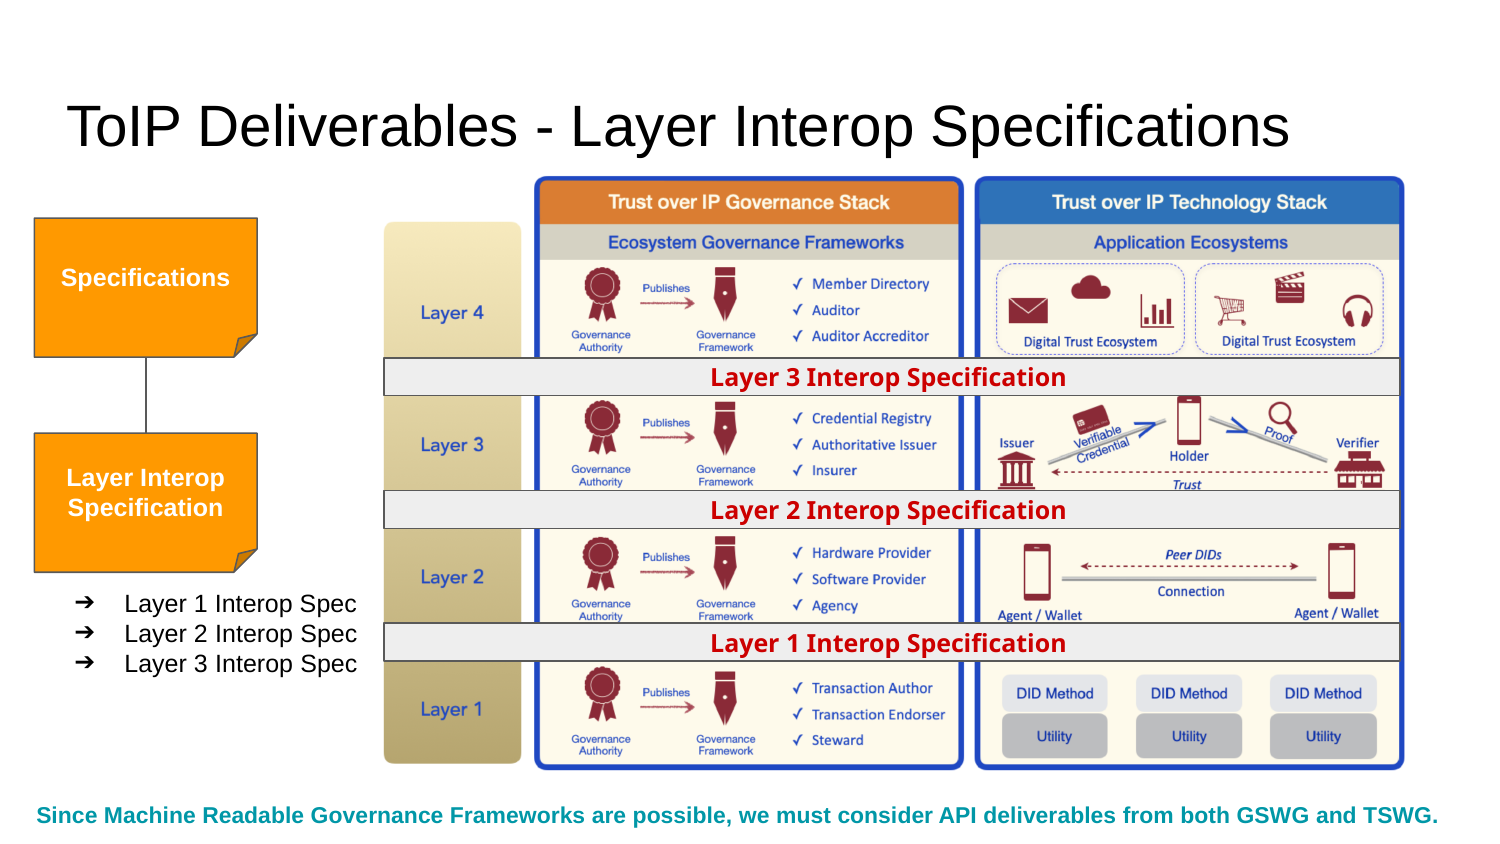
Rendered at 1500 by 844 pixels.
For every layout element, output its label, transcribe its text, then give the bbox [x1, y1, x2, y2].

text_box Since Machine Readable Governance Frameworks are possible, we must consider API deliverables from both GSWG and TSWG. [21, 785, 1465, 829]
text_box Specifications [34, 218, 258, 358]
picture [372, 166, 1419, 786]
title ToIP Deliverables - Layer Interop Specifications [51, 72, 1449, 167]
text_box Layer 1 Interop Spec Layer 2 Interop Spec Layer 3 Interop Spec [34, 572, 366, 712]
text_box Layer Interop Specification [34, 433, 258, 572]
